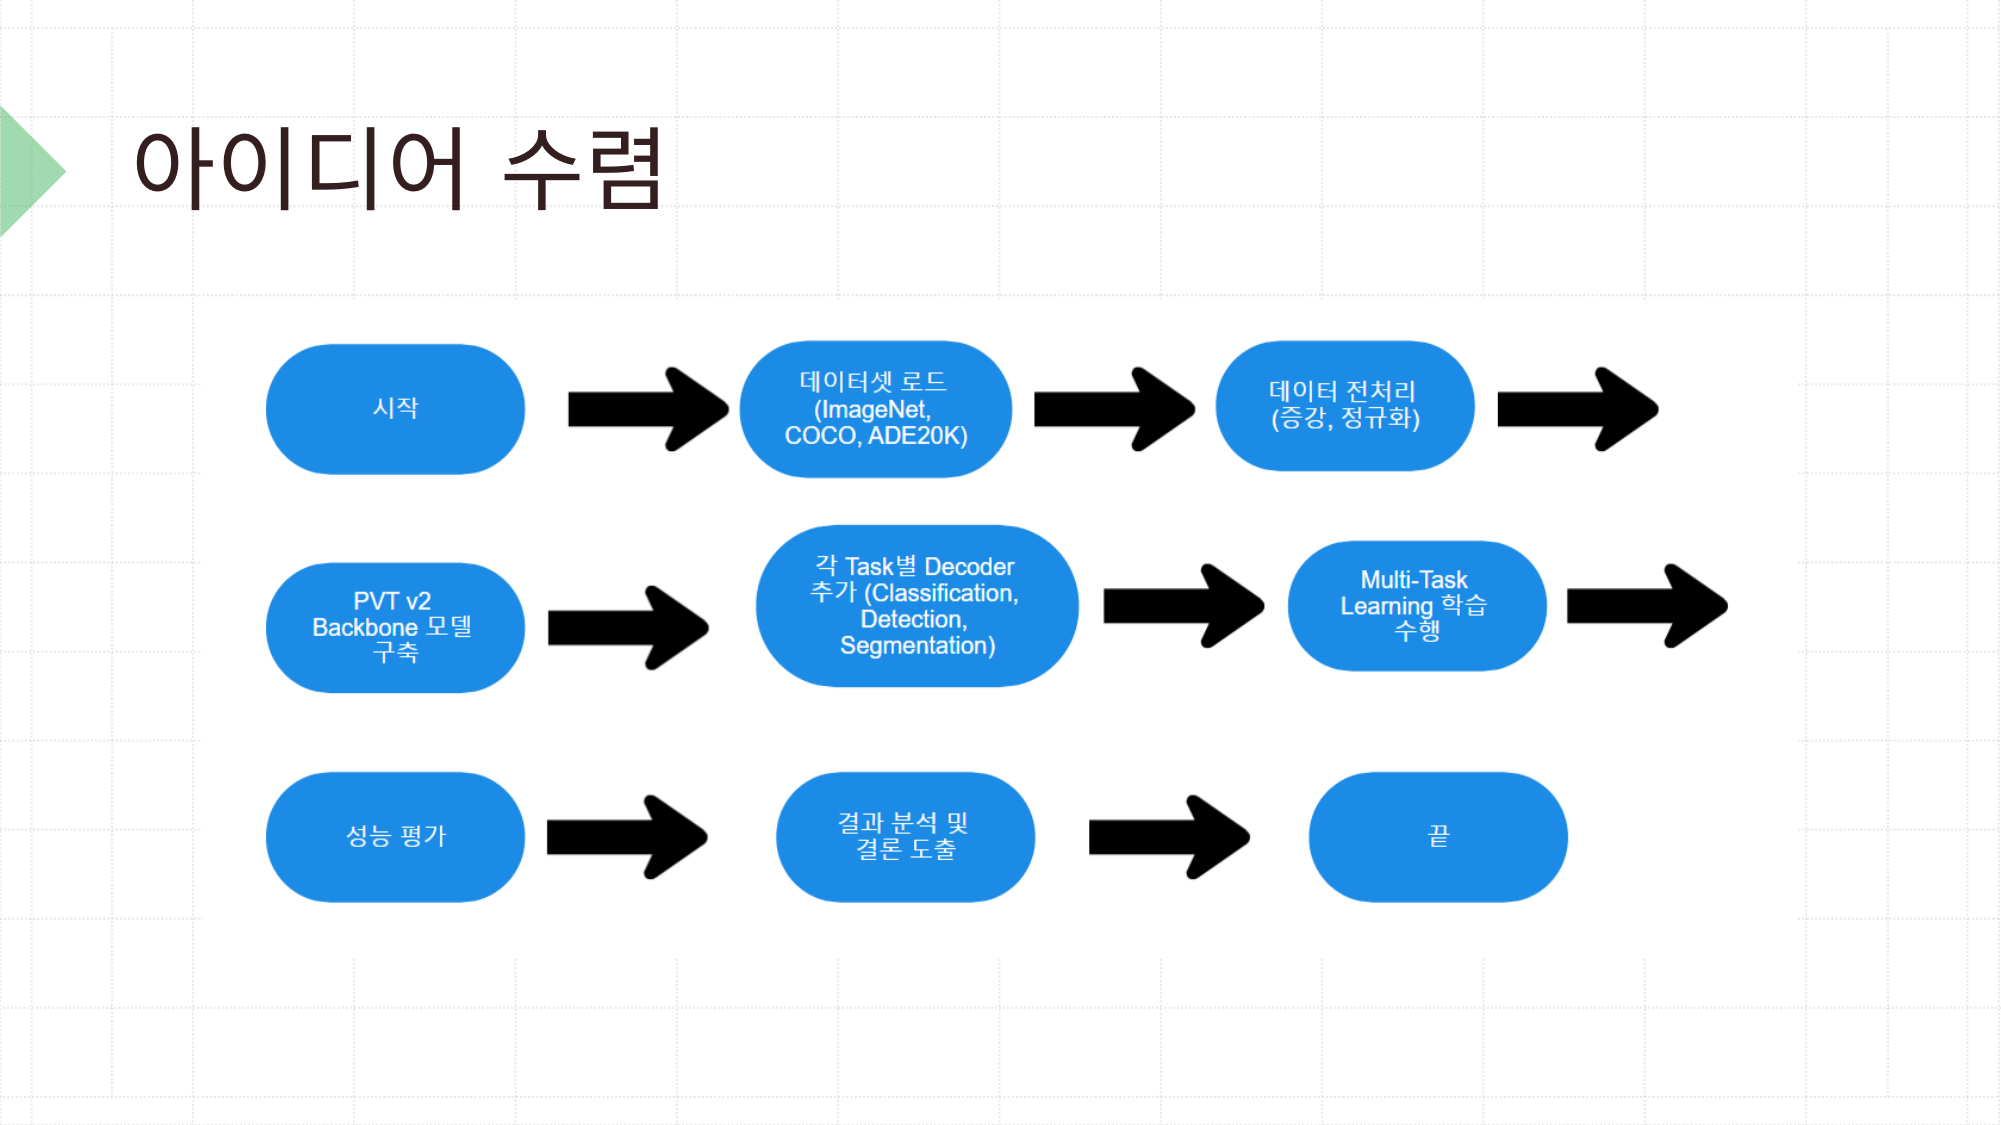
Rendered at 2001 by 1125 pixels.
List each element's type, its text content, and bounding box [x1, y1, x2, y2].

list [203, 301, 1797, 959]
title 아이디어 수렴 [113, 0, 1808, 237]
